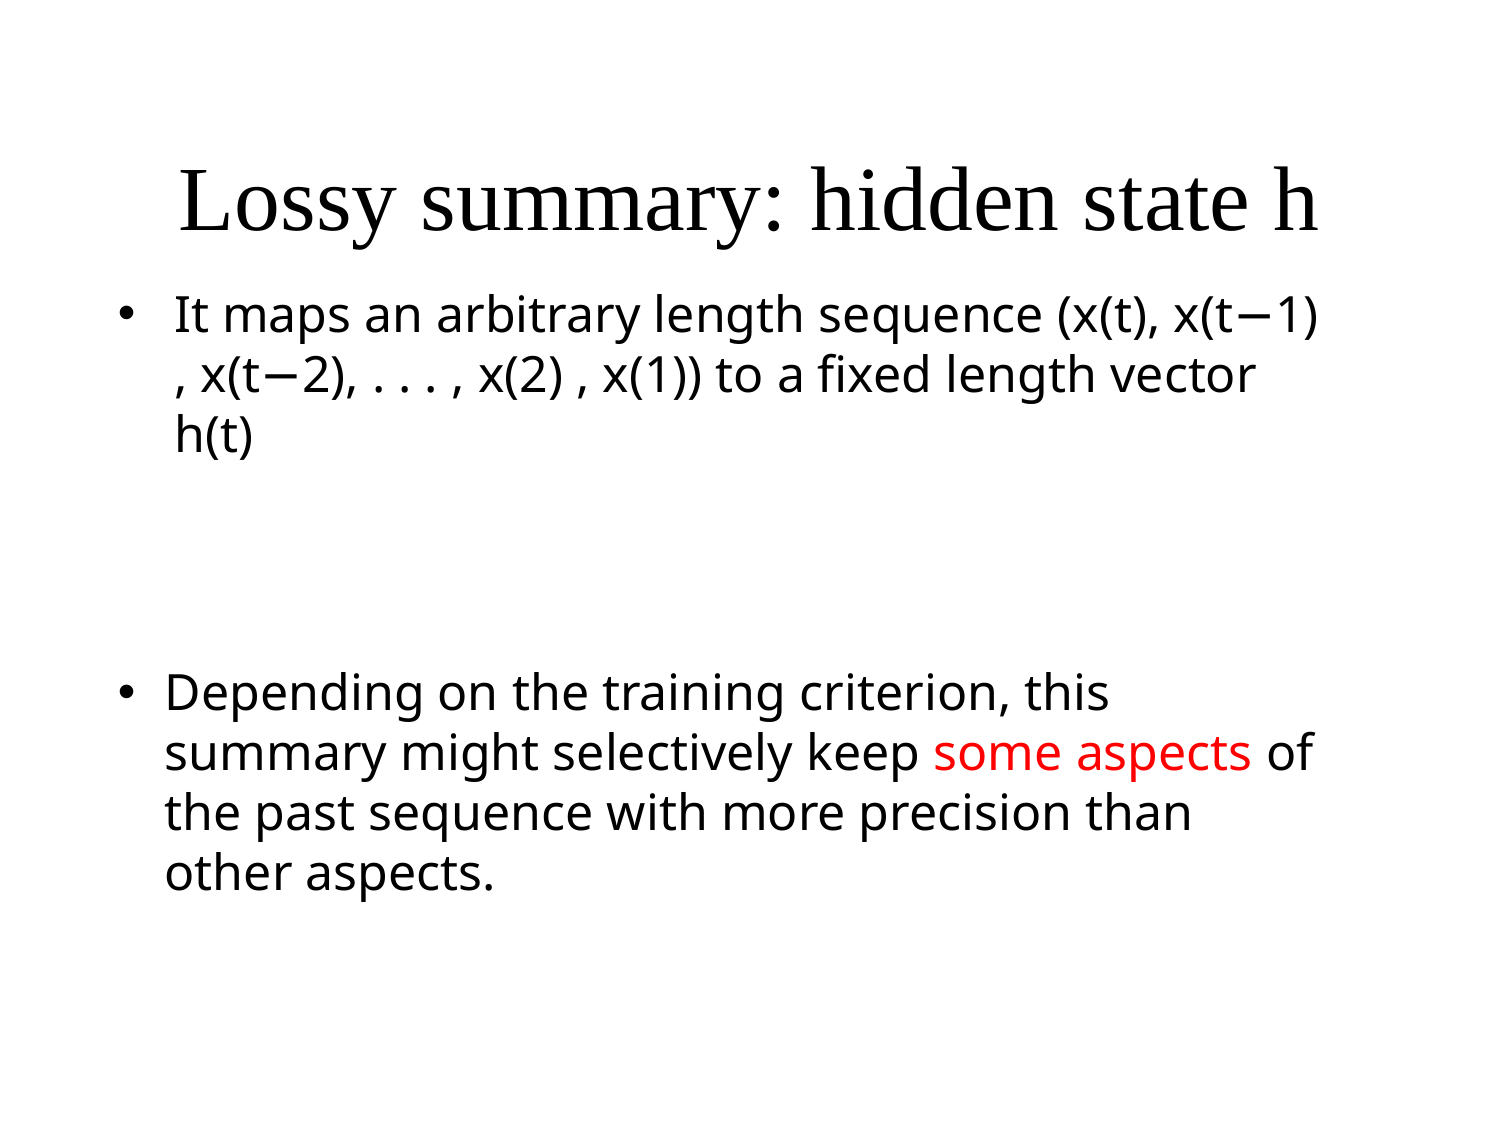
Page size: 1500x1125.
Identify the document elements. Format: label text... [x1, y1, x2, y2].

text_box It maps an arbitrary length sequence (x(t), x(t−1) , x(t−2), . . . , x(2) , x(1)) to a fixed length vector h(t) [103, 275, 1339, 470]
text_box Depending on the training criterion, this summary might selectively keep some aspects of the past sequence with more precision than other aspects. [103, 653, 1339, 909]
title Lossy summary: hidden state h [112, 99, 1388, 288]
